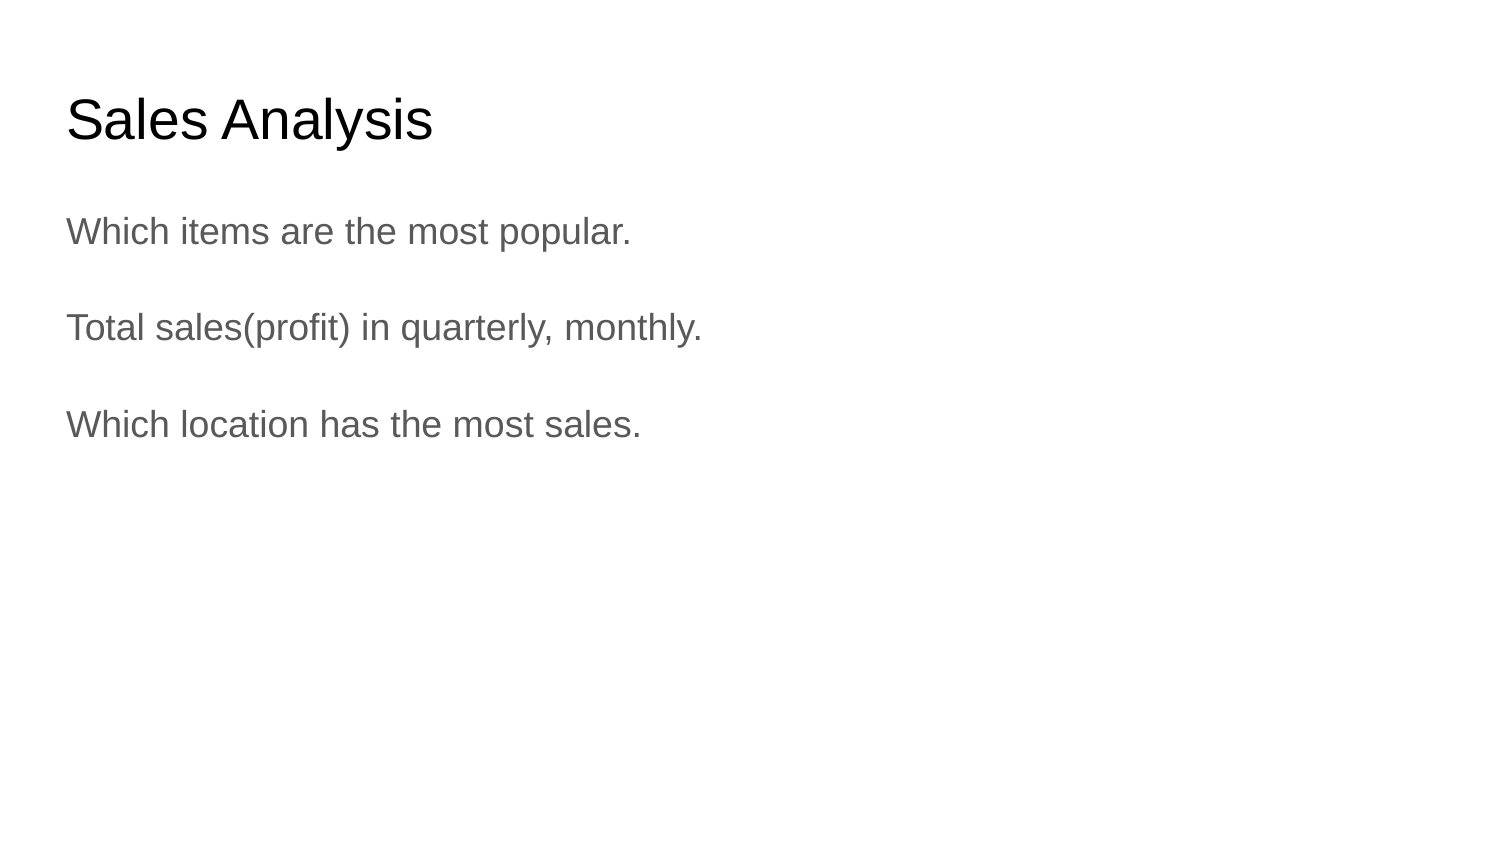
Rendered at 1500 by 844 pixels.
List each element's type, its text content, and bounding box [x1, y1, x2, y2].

title Sales Analysis [51, 72, 1449, 167]
list Which items are the most popular. Total sales(profit) in quarterly, monthly. Which location has the most sales. [51, 189, 1449, 750]
